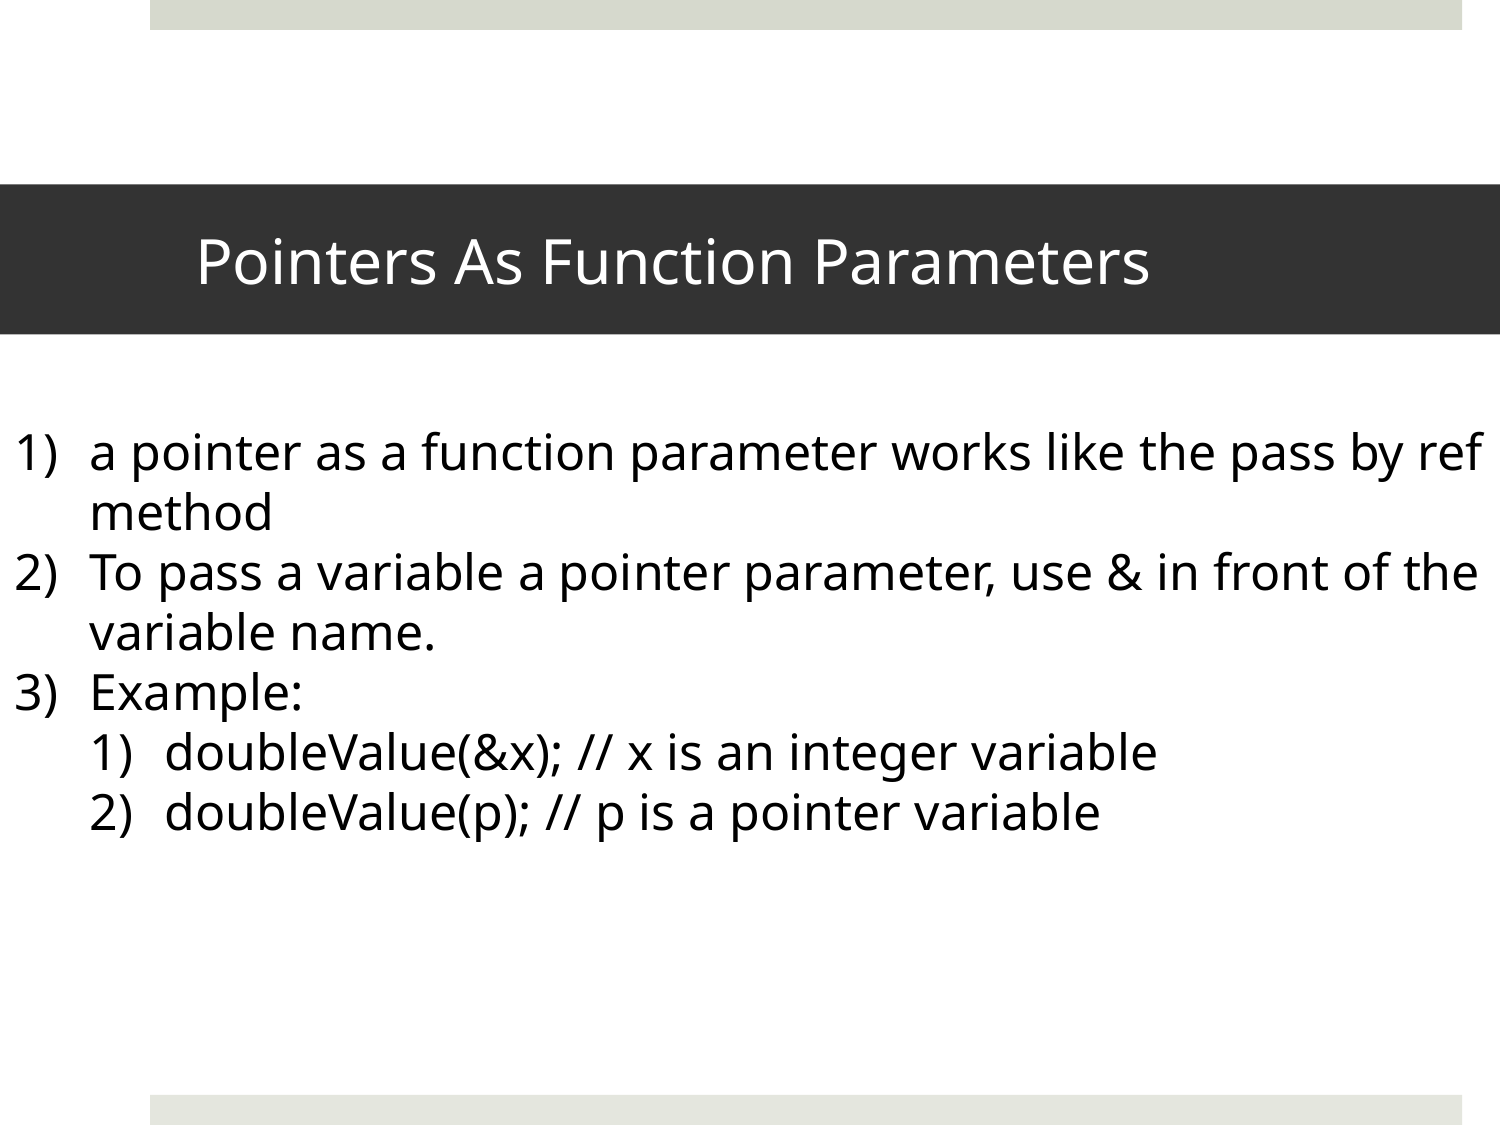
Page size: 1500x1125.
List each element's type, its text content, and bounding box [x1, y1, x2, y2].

text_box a pointer as a function parameter works like the pass by ref method To pass a variable a pointer parameter, use & in front of the variable name. Example: doubleValue(&x); // x is an integer variable doubleValue(p); // p is a pointer variable [0, 412, 1500, 908]
title Pointers As Function Parameters [0, 184, 1500, 335]
